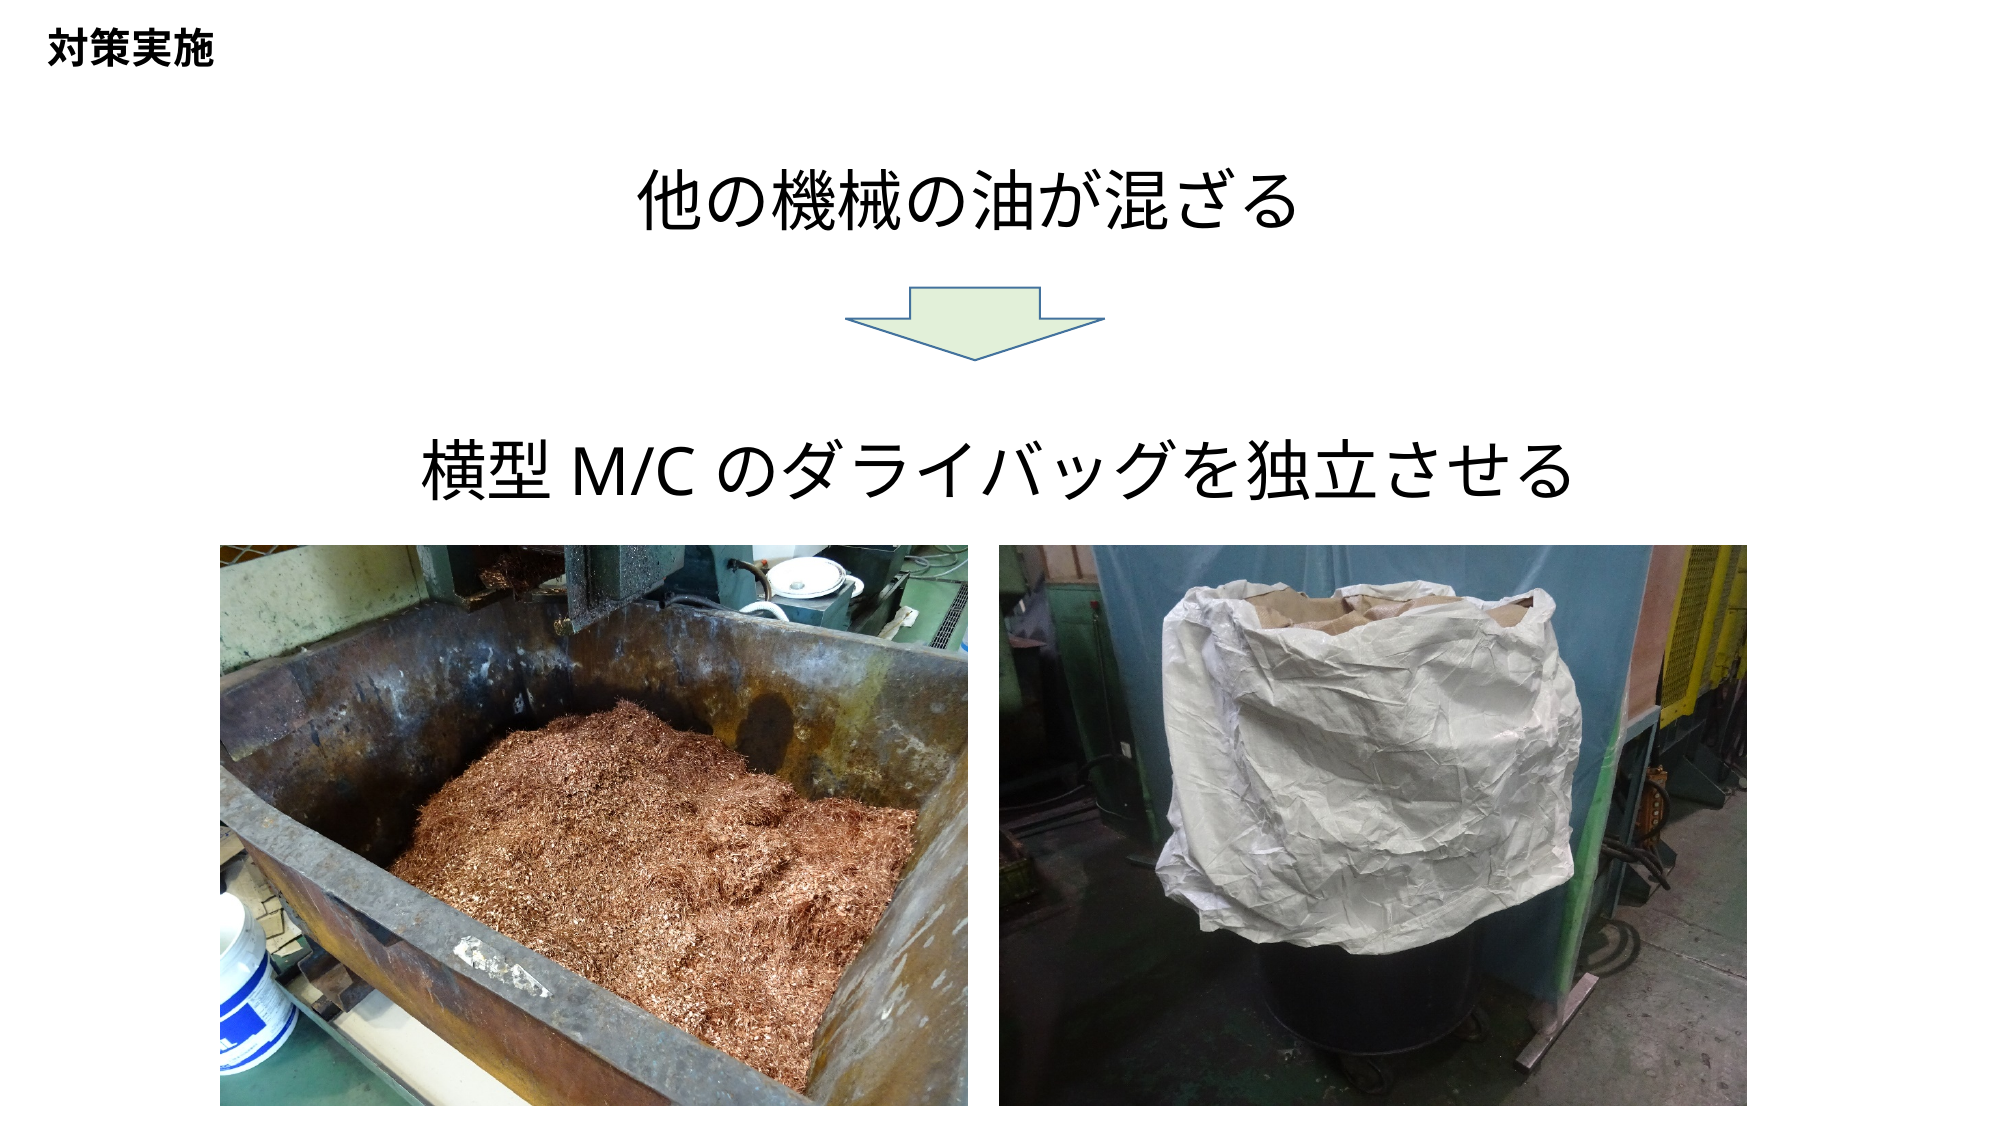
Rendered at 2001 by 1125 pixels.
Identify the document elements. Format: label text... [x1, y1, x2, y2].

text_box [844, 286, 1106, 362]
picture [999, 545, 1747, 1106]
text_box 対策実施 [32, 20, 232, 81]
text_box 横型M/Cのダライバッグを独立させる [405, 381, 1595, 517]
picture [220, 545, 968, 1106]
text_box 他の機械の油が混ざる [621, 111, 1320, 246]
